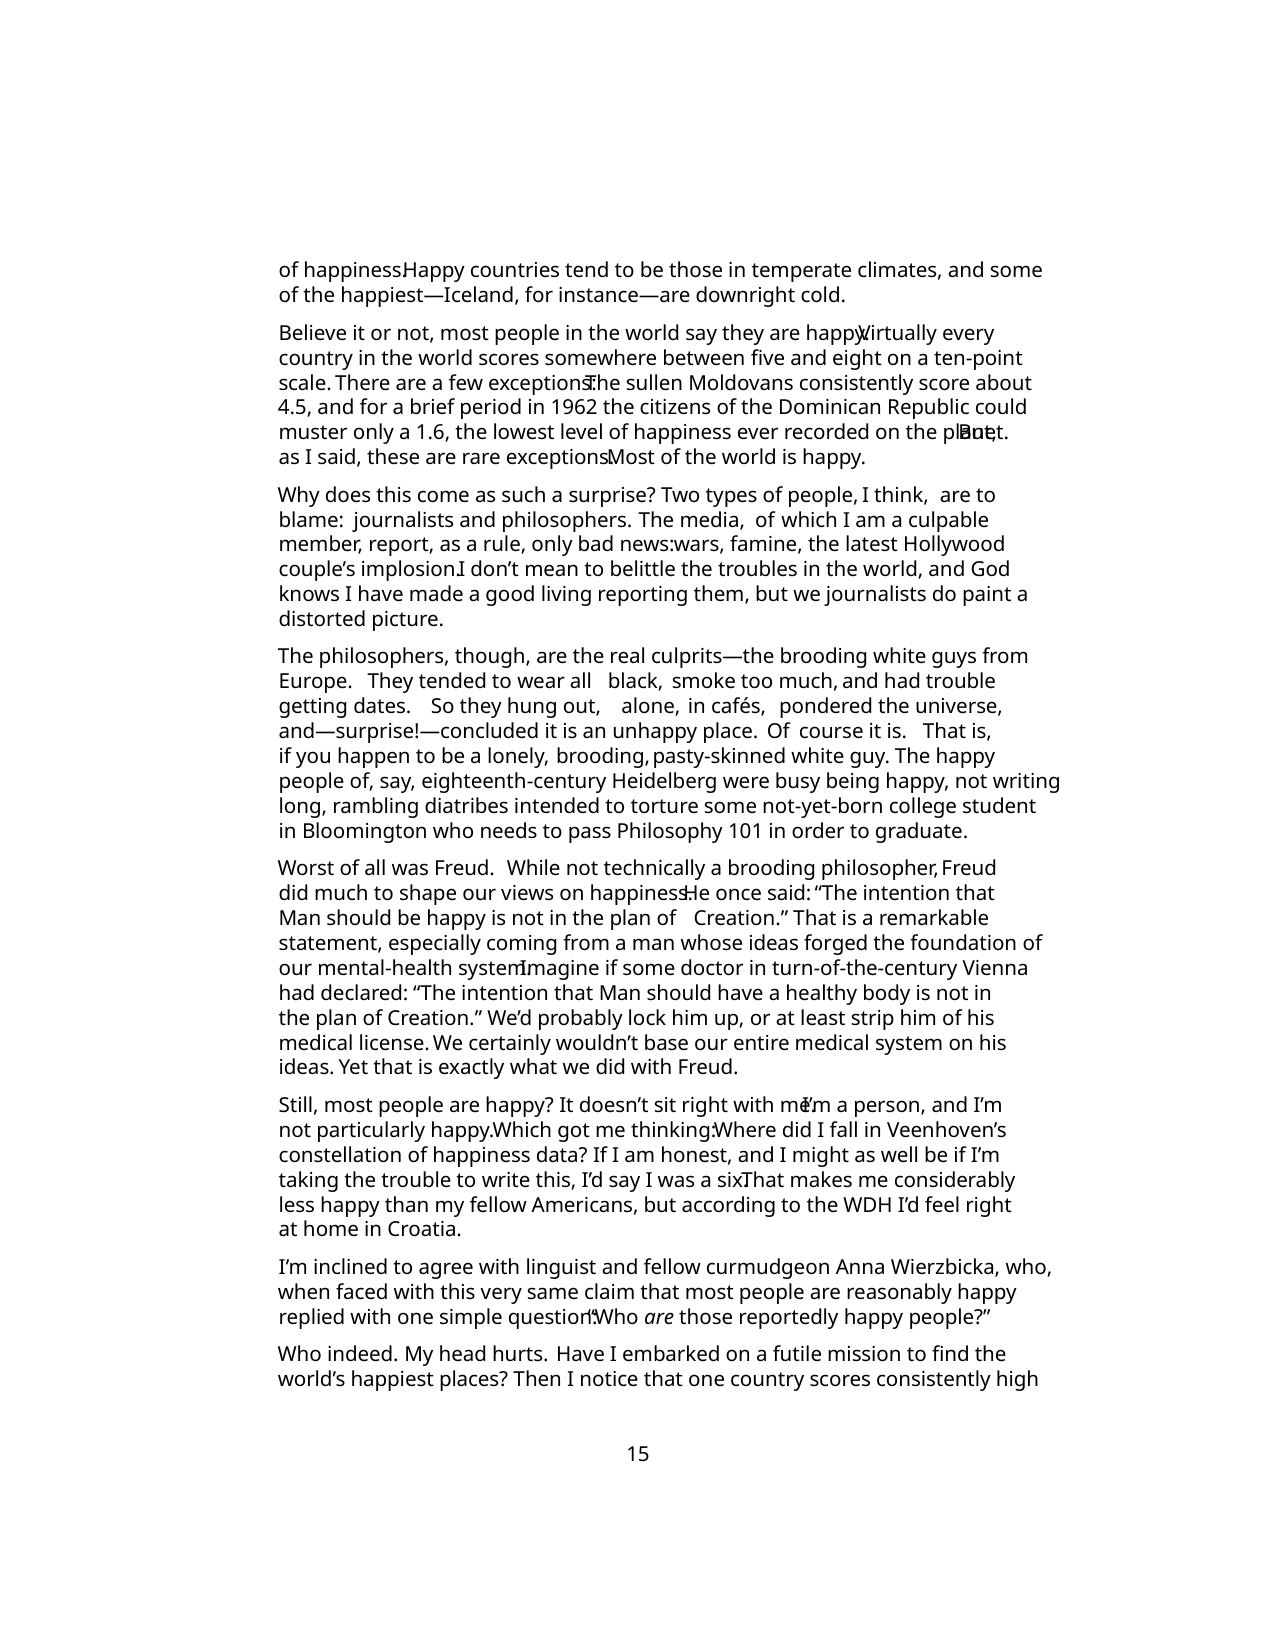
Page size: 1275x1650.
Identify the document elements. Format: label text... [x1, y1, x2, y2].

text_box Yet that is exactly what we did with Freud. [338, 1054, 742, 1084]
text_box That is, [922, 718, 997, 748]
text_box and—surprise!—concluded it is an unhappy place. [278, 718, 746, 748]
text_box Freud [941, 855, 997, 880]
text_box of [755, 506, 777, 531]
text_box replied with one simple question: [278, 1303, 578, 1333]
text_box ideas. [278, 1054, 330, 1084]
text_box I don’t mean to belittle the troubles in the world, and God [458, 556, 996, 581]
text_box taking the trouble to write this, I’d say I was a six. [278, 1166, 735, 1191]
text_box Most of the world is happy. [606, 444, 859, 474]
text_box muster only a 1.6, the lowest level of happiness ever recorded on the planet. [278, 419, 955, 449]
text_box We certainly wouldn’t base our entire medical system on his [432, 1029, 998, 1059]
text_box not particularly happy. [278, 1116, 485, 1141]
text_box While not technically a brooding philosopher, [506, 855, 933, 885]
text_box as I said, these are rare exceptions. [278, 444, 598, 474]
text_box There are a few exceptions: [335, 369, 579, 394]
text_box I think, [862, 481, 932, 506]
text_box couple’s implosion. [278, 556, 450, 581]
text_box I’m a person, and I’m [802, 1091, 995, 1116]
text_box Creation.” That is a remarkable [693, 904, 993, 935]
text_box Man should be happy is not in the plan of [278, 904, 673, 929]
text_box and had trouble [842, 668, 991, 693]
text_box in cafés, [687, 693, 763, 723]
text_box constellation of happiness data? If I am honest, and I might as well be if I’m [278, 1141, 994, 1172]
text_box in Bloomington who needs to pass Philosophy 101 in order to graduate. [278, 817, 932, 848]
text_box getting dates. [278, 693, 405, 718]
text_box pasty-skinned white guy. [652, 743, 885, 767]
text_box So they hung out, [430, 693, 598, 718]
text_box Which got me thinking: [492, 1116, 705, 1141]
text_box But, [958, 419, 998, 449]
text_box of happiness. [278, 257, 394, 282]
text_box distorted picture. [278, 606, 436, 636]
text_box at home in Croatia. [278, 1216, 458, 1246]
text_box long, rambling diatribes intended to torture some not-yet-born college student [278, 792, 992, 823]
text_box Of [766, 718, 790, 743]
text_box 15 [626, 1440, 648, 1470]
text_box of the happiest—Iceland, for instance—are downright cold. [278, 282, 816, 312]
text_box wars, famine, the latest Hollywood [673, 531, 997, 561]
text_box “The intention that [814, 880, 999, 910]
text_box smoke too much, [671, 668, 830, 698]
text_box world’s happiest places? Then I notice that one country scores consistently high [277, 1365, 989, 1396]
text_box brooding, [556, 743, 644, 767]
text_box Virtually every [858, 319, 996, 344]
text_box alone, [621, 693, 676, 718]
text_box Who indeed. [277, 1340, 395, 1365]
text_box Have I embarked on a futile mission to find the [556, 1340, 999, 1371]
text_box blame: [278, 506, 340, 531]
text_box when faced with this very same claim that most people are reasonably happy [277, 1278, 998, 1309]
text_box Why does this come as such a surprise? Two types of people, [277, 481, 848, 512]
text_box which I am a culpable [781, 506, 988, 531]
text_box statement, especially coming from a man whose ideas forged the foundation of [278, 929, 992, 960]
text_box The media, [638, 506, 744, 536]
text_box Still, most people are happy? It doesn’t sit right with me. [278, 1091, 792, 1122]
text_box course it is. [798, 718, 906, 748]
text_box if you happen to be a lonely, [278, 743, 546, 767]
text_box My head hurts. [404, 1340, 548, 1365]
text_box Europe. [278, 668, 351, 693]
text_box The happy [894, 743, 996, 767]
text_box the plan of Creation.” We’d probably lock him up, or at least strip him of his [278, 1004, 1003, 1035]
text_box had declared: [278, 979, 403, 1004]
text_box pondered the universe, [779, 693, 991, 723]
text_box scale. [278, 369, 326, 394]
text_box member, report, as a rule, only bad news: [278, 531, 667, 561]
text_box country in the world scores somewhere between five and eight on a ten-point [278, 344, 996, 375]
text_box 4.5, and for a brief period in 1962 the citizens of the Dominican Republic could [277, 394, 1000, 424]
text_box The philosophers, though, are the real culprits—the brooding white guys from [277, 643, 991, 673]
text_box black, [607, 668, 663, 698]
text_box Believe it or not, most people in the world say they are happy. [278, 319, 852, 344]
text_box knows I have made a good living reporting them, but we journalists do paint a [278, 581, 997, 611]
text_box medical license. [278, 1029, 423, 1059]
text_box people of, say, eighteenth-century Heidelberg were busy being happy, not writing [278, 767, 1001, 798]
text_box I’m inclined to agree with linguist and fellow curmudgeon Anna Wierzbicka, who, [278, 1253, 1007, 1284]
text_box They tended to wear all [367, 668, 592, 698]
text_box He once said: [683, 880, 807, 910]
text_box The sullen Moldovans consistently score about [585, 369, 1000, 394]
text_box “Who are those reportedly happy people?” [587, 1303, 978, 1333]
text_box That makes me considerably [741, 1166, 996, 1191]
text_box are to [939, 481, 995, 512]
text_box did much to shape our views on happiness. [278, 880, 679, 910]
text_box Imagine if some doctor in turn-of-the-century Vienna [519, 954, 993, 979]
text_box journalists and philosophers. [353, 506, 620, 531]
text_box less happy than my fellow Americans, but according to the WDH I’d feel right [278, 1191, 996, 1221]
text_box Happy countries tend to be those in temperate climates, and some [402, 257, 993, 287]
text_box our mental-health system. [278, 954, 510, 985]
text_box Where did I fall in Veenhoven’s [713, 1116, 997, 1147]
text_box Worst of all was Freud. [277, 855, 499, 885]
text_box “The intention that Man should have a healthy body is not in [413, 979, 994, 1004]
